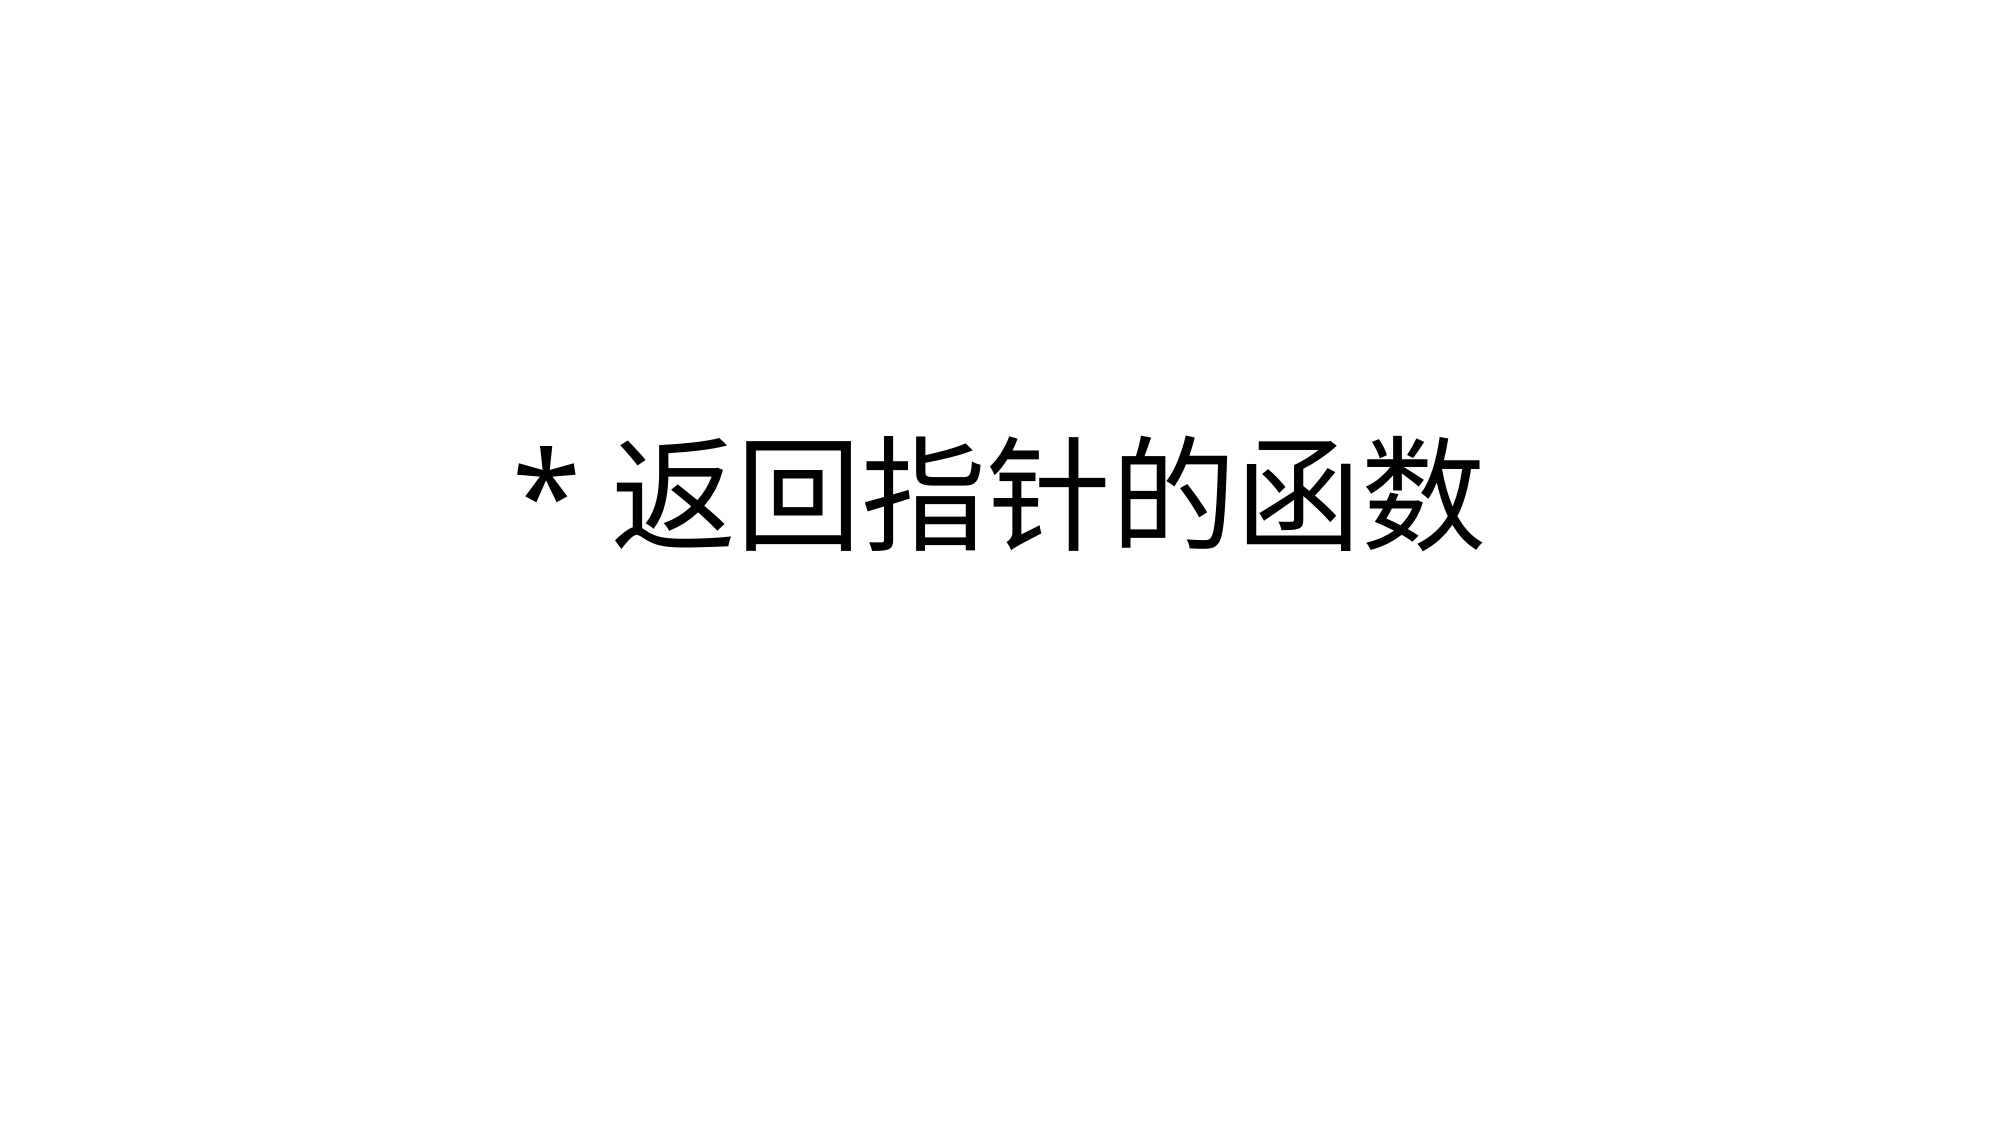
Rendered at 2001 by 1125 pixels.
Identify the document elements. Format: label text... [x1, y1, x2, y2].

title *返回指针的函数 [249, 184, 1750, 576]
